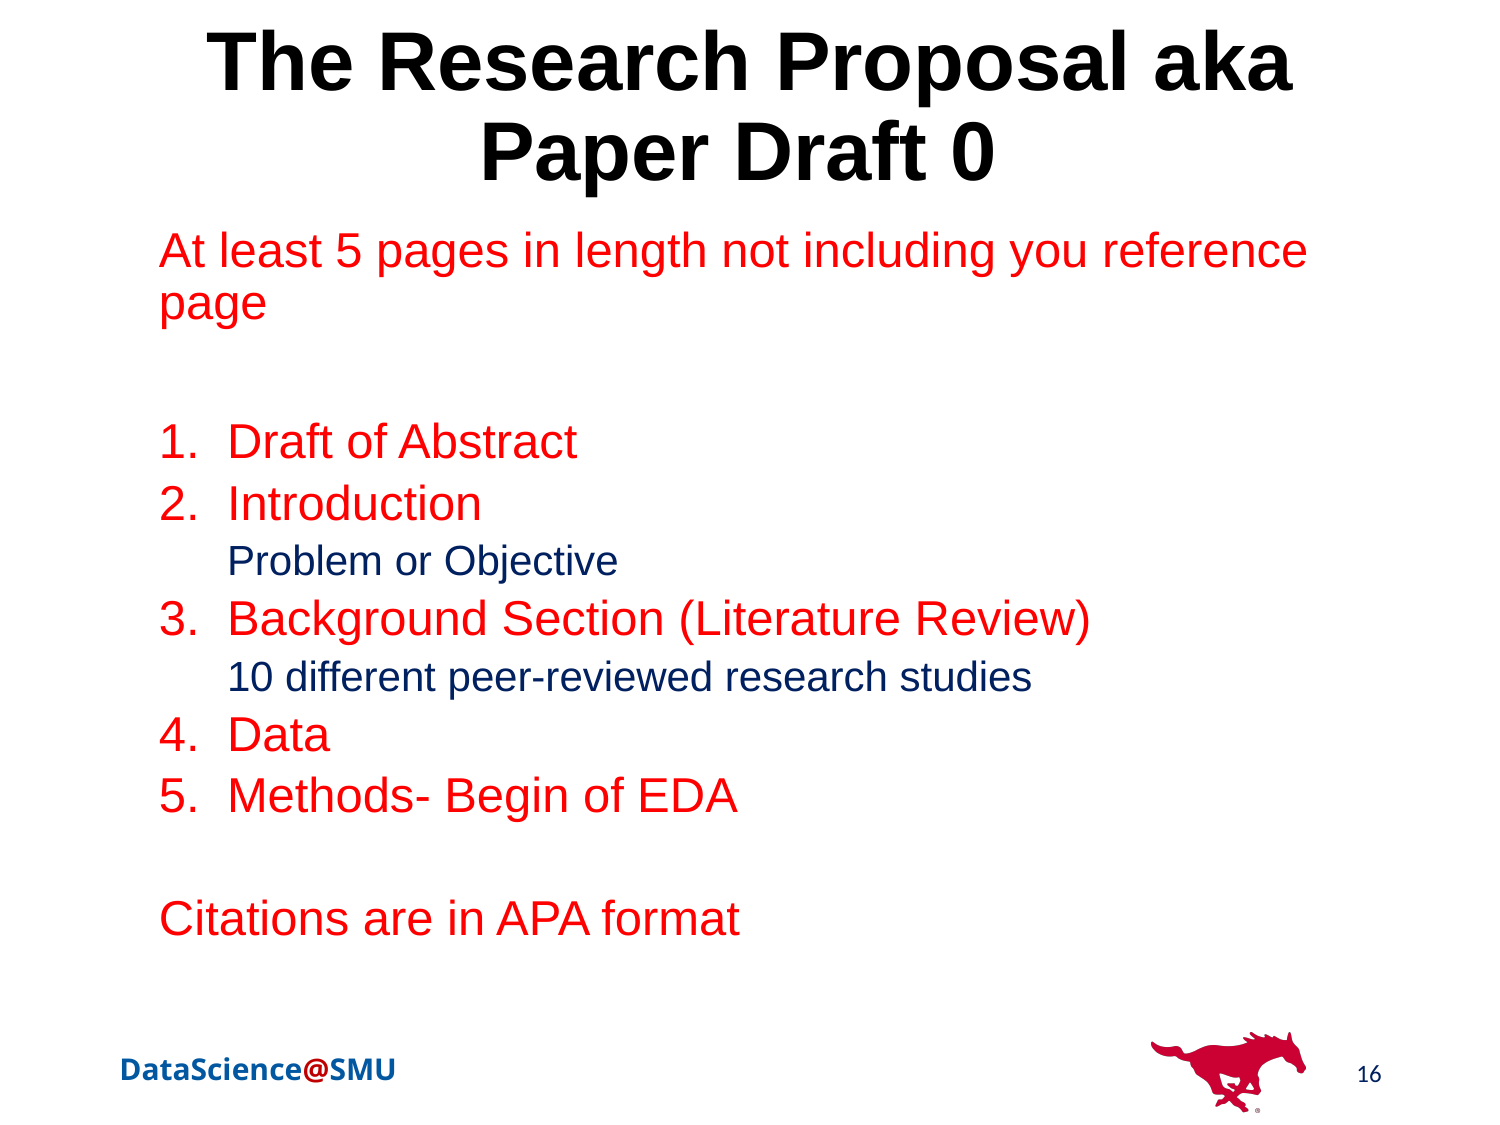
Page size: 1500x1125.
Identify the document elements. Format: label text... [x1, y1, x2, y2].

picture [1151, 1103, 1306, 1113]
list At least 5 pages in length not including you reference page Draft of Abstract Introduction Problem or Objective Background Section (Literature Review) 10 different peer-reviewed research studies Data Methods- Begin of EDA Citations are in APA format [103, 217, 1397, 962]
picture [1151, 1032, 1306, 1042]
slide_number 16 [1059, 1042, 1397, 1103]
title The Research Proposal aka Paper Draft 0 [103, 0, 1397, 217]
